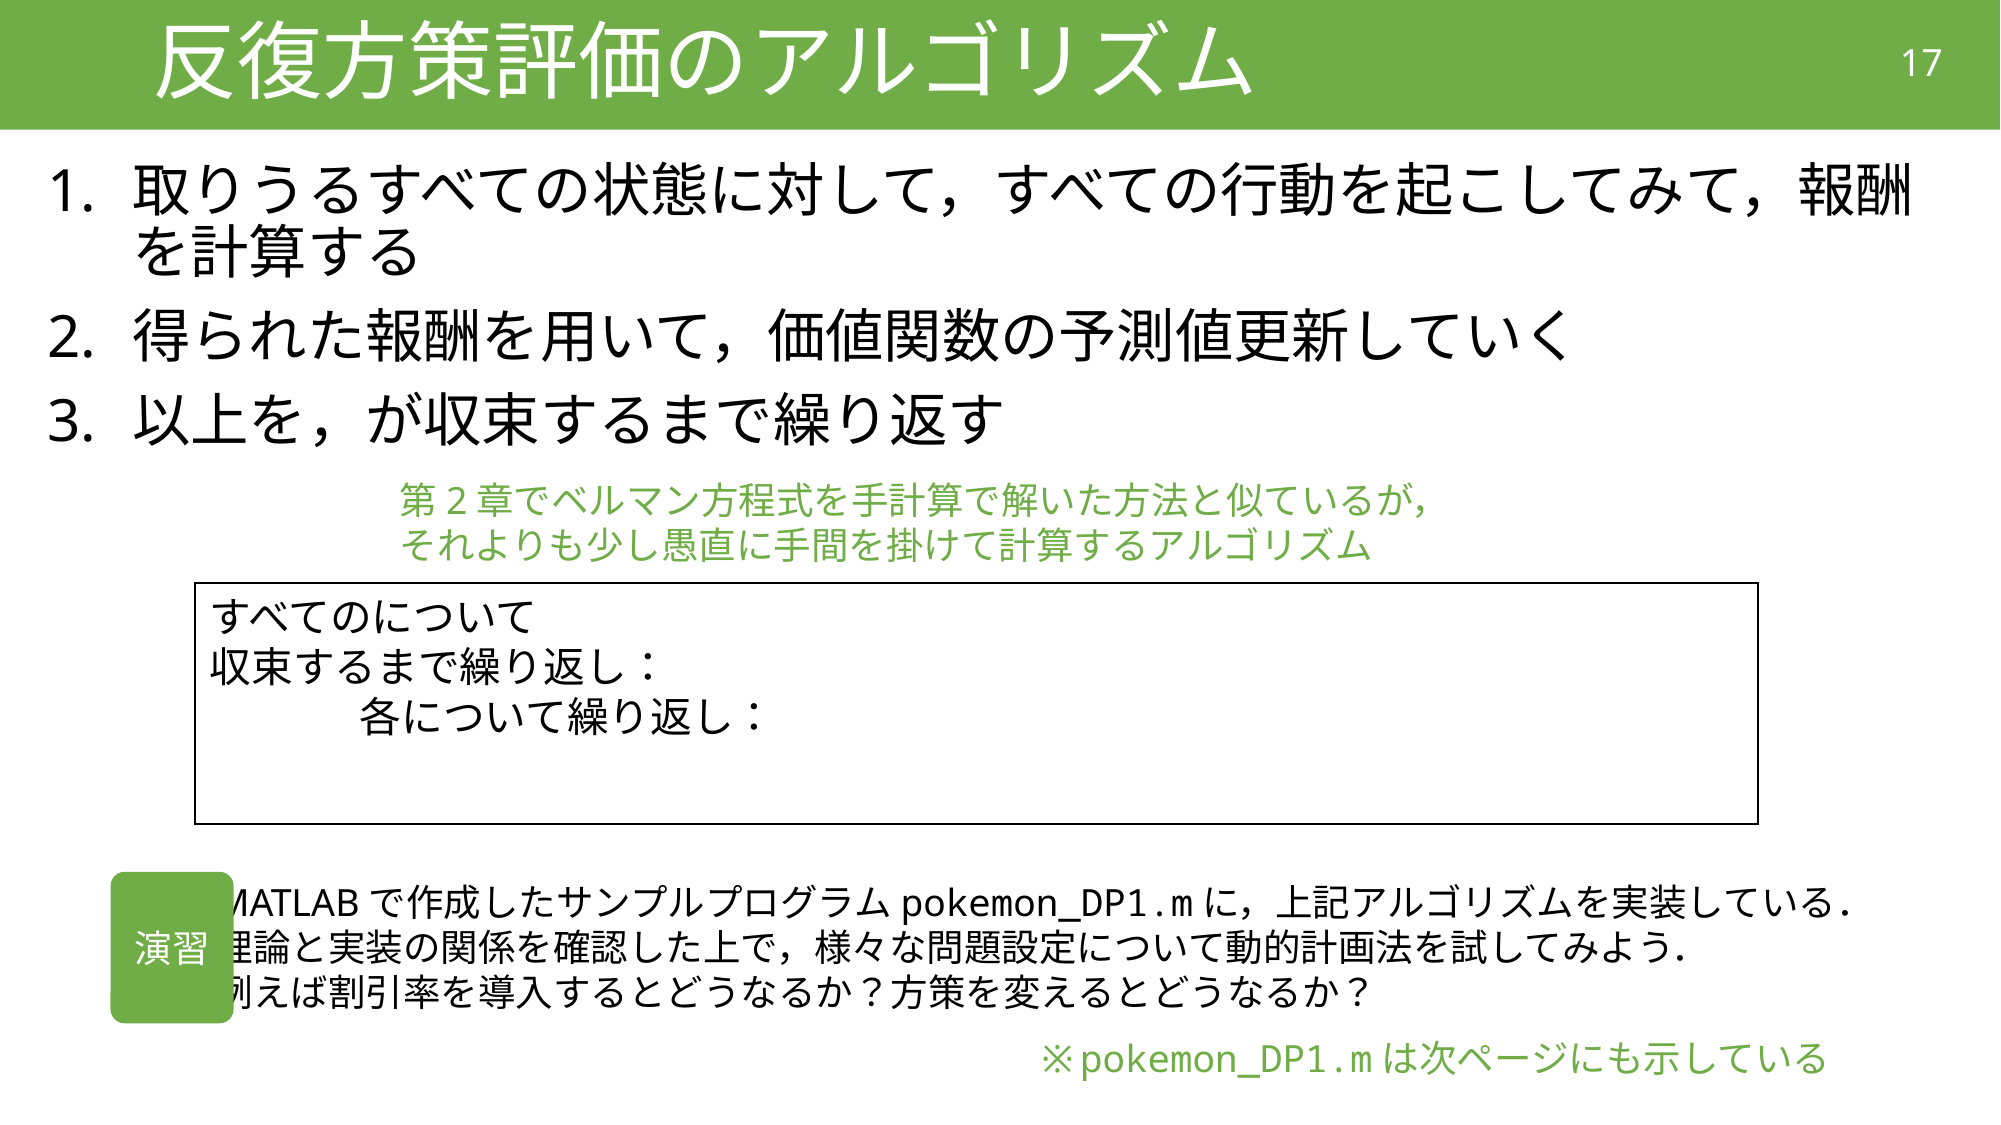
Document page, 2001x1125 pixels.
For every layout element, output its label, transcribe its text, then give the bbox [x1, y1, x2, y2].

title 反復方策評価のアルゴリズム [137, 11, 1863, 119]
text_box ※pokemon_DP1.mは次ページにも示している [1020, 1027, 1845, 1087]
text_box 第2章でベルマン方程式を手計算で解いた方法と似ているが，それよりも少し愚直に手間を掛けて計算するアルゴリズム [384, 469, 1440, 575]
text_box MATLABで作成したサンプルプログラムpokemon_DP1.mに，上記アルゴリズムを実装している． 理論と実装の関係を確認した上で，様々な問題設定について動的計画法を試してみよう． 例えば割引率を導入するとどうなるか？方策を変えるとどうなるか？ [226, 871, 1889, 1022]
slide_number 17 [1507, 34, 1958, 95]
text_box 演習 [109, 870, 235, 1025]
